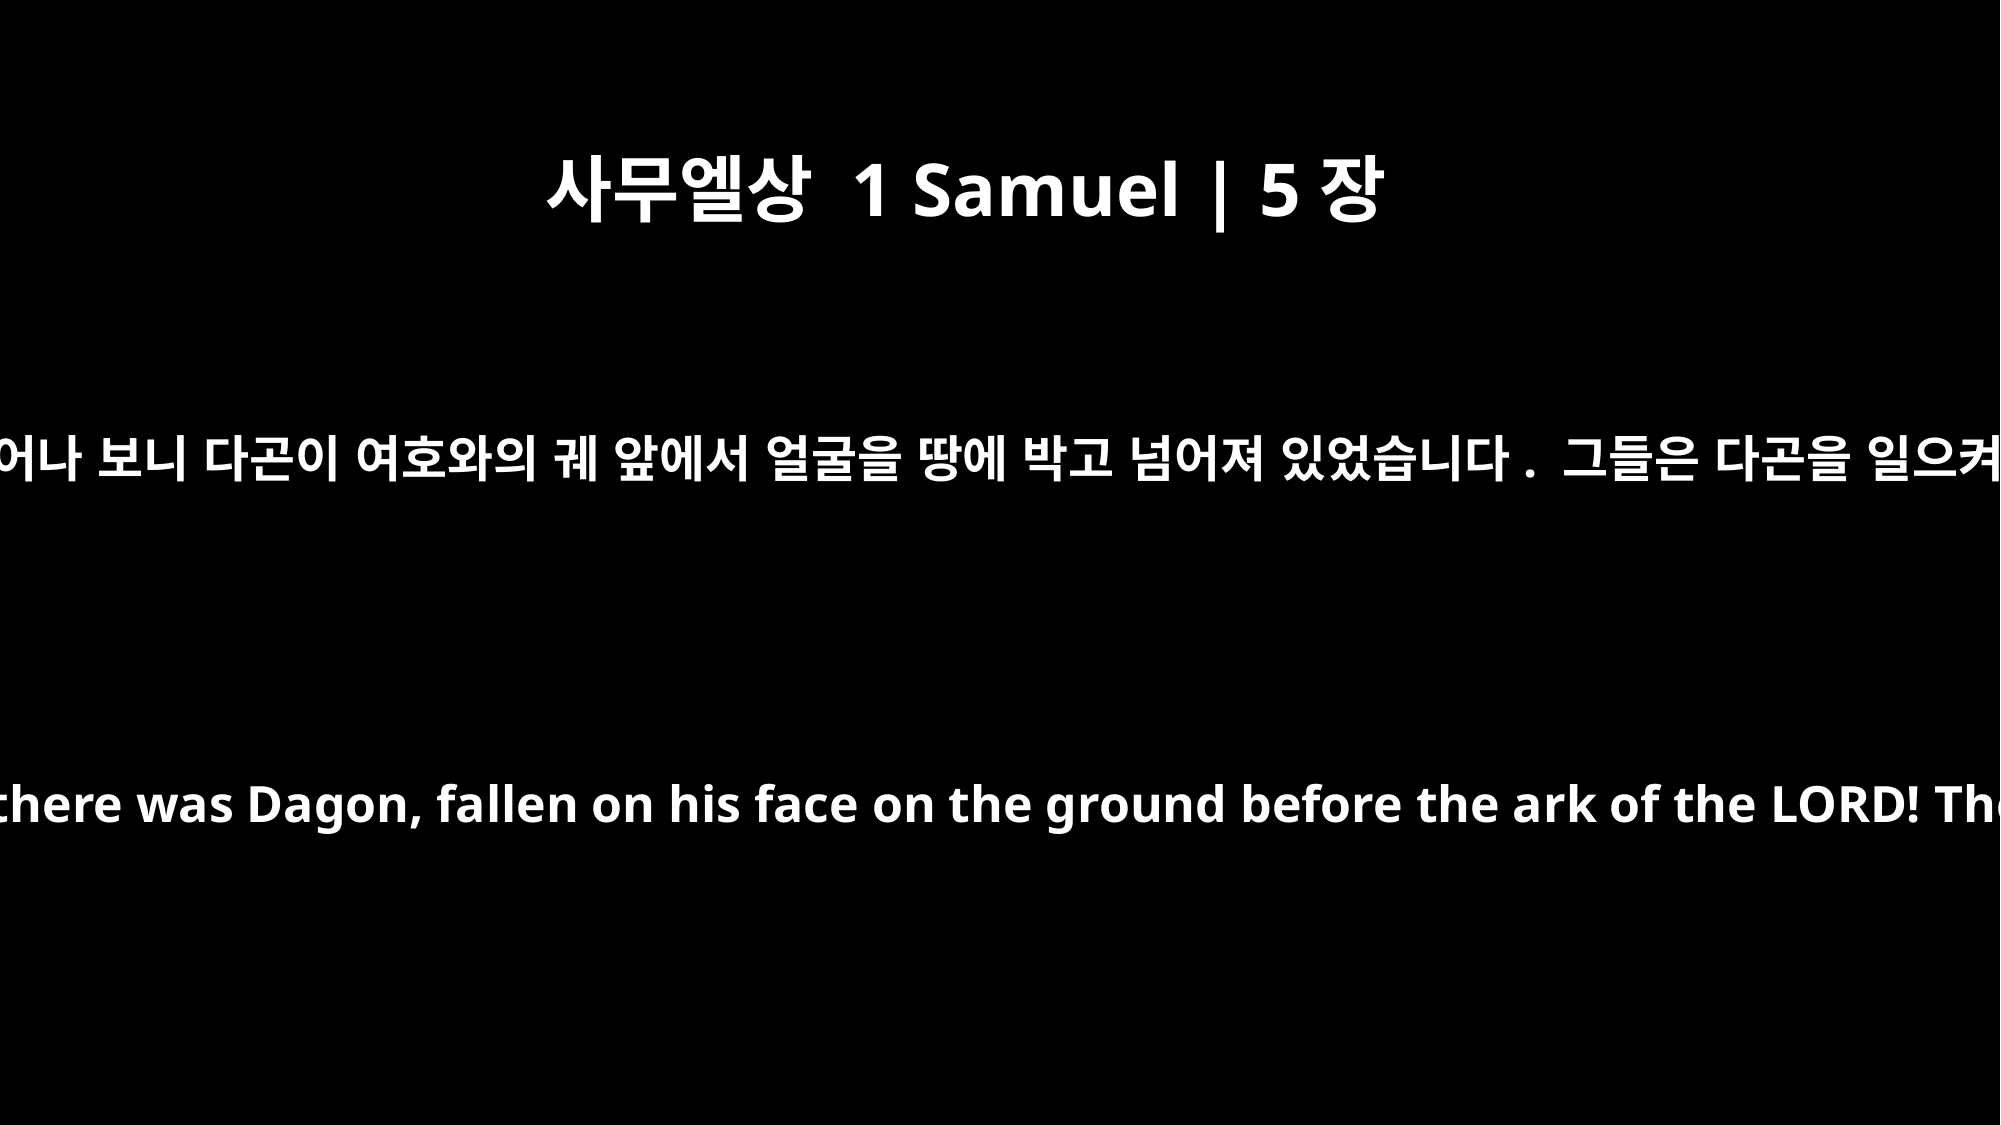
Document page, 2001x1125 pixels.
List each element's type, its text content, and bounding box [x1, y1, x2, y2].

text_box When the people of Ashdod rose early the next day, there was Dagon, fallen on his face on the ground before the ark of the LORD! They took Dagon and put him back in his place. [0, 764, 2000, 840]
text_box 3 이튿날 아침 일찍 아스돗 사람들이 일어나 보니 다곤이 여호와의 궤 앞에서 얼굴을 땅에 박고 넘어져 있었습니다. 그들은 다곤을 일으켜 다시 제자리에 세워 두었습니다. [0, 359, 2000, 495]
text_box 사무엘상 1 Samuel | 5장 [530, 136, 1402, 239]
